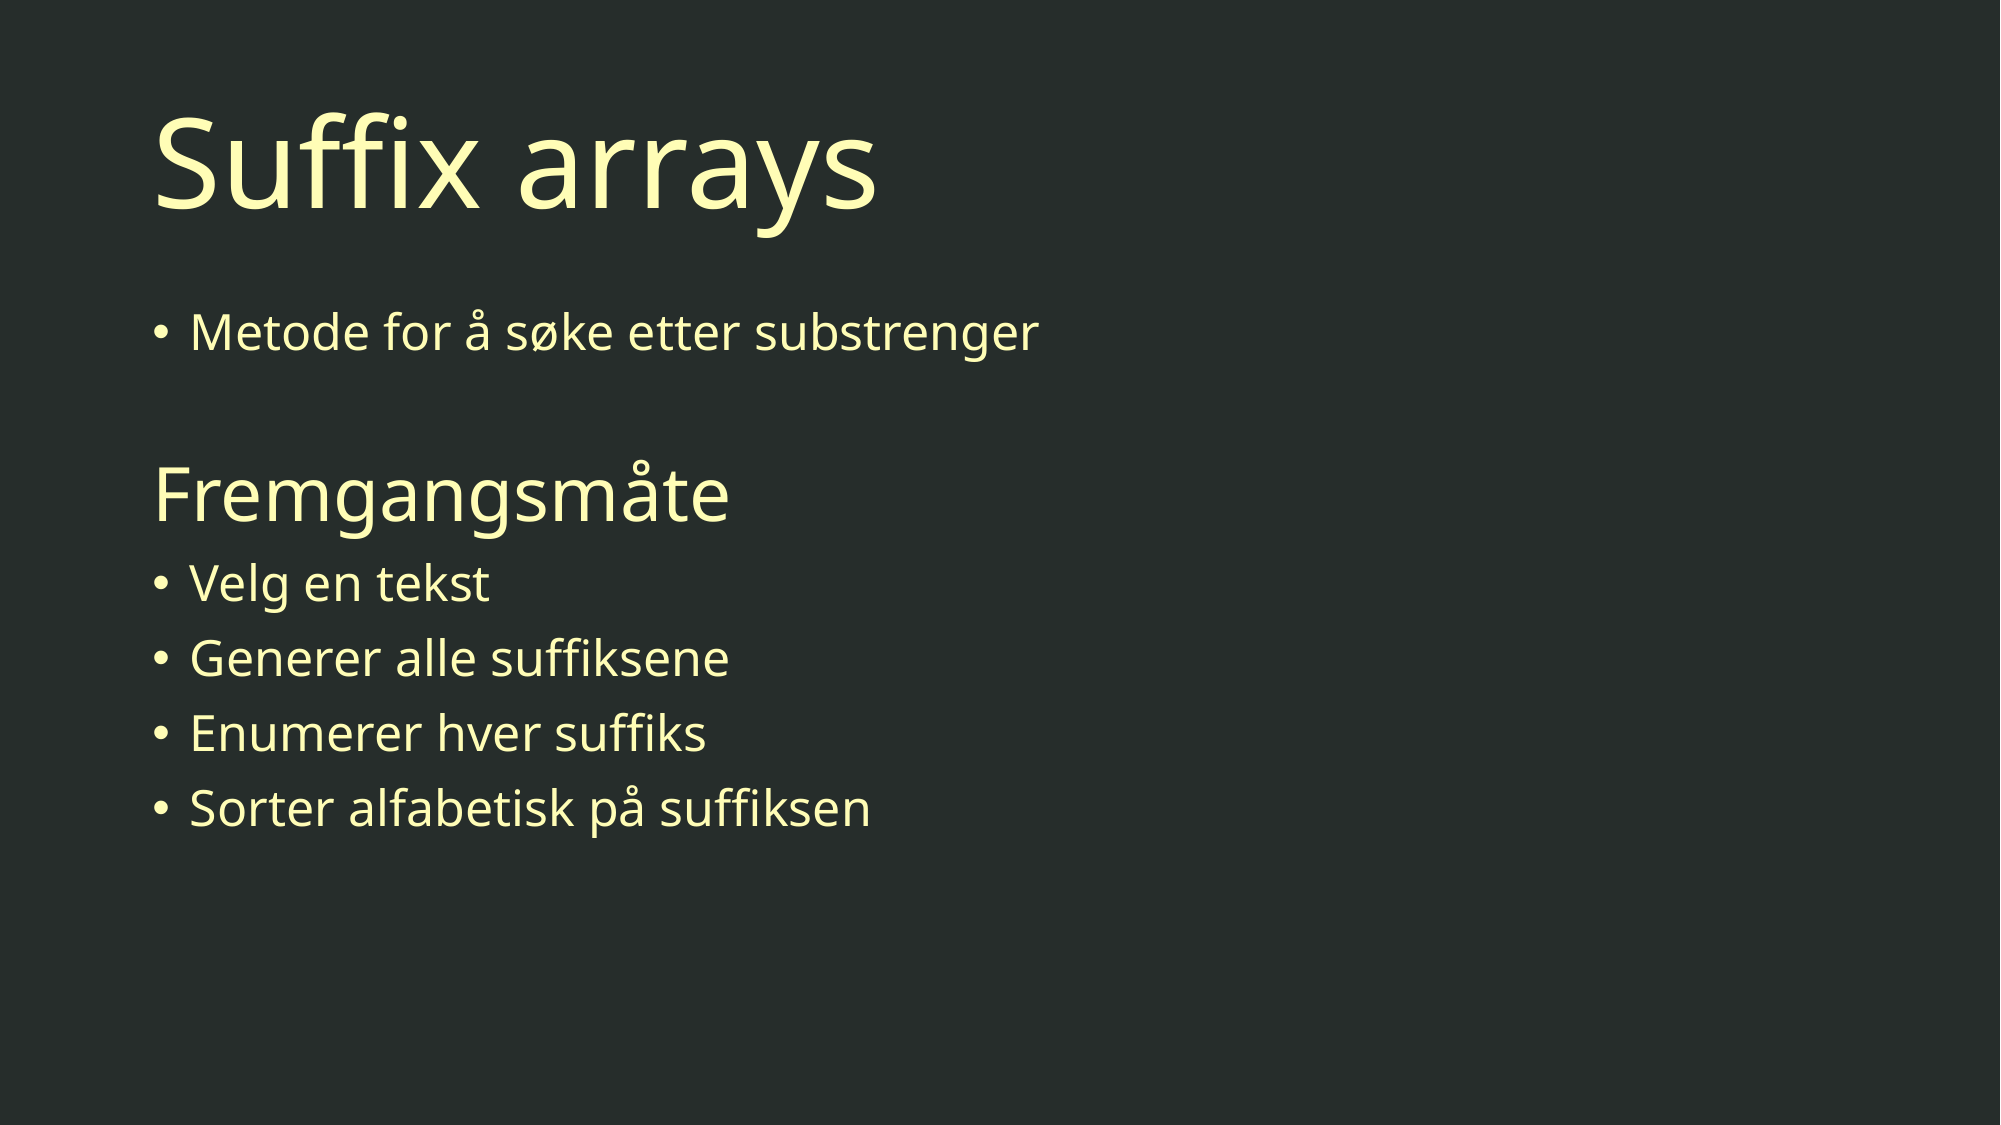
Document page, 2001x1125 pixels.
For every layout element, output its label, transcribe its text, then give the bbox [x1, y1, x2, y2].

list Metode for å søke etter substrenger Fremgangsmåte Velg en tekst Generer alle suffiksene Enumerer hver suffiks Sorter alfabetisk på suffiksen [137, 299, 1863, 1125]
title Suffix arrays [137, 59, 1863, 278]
